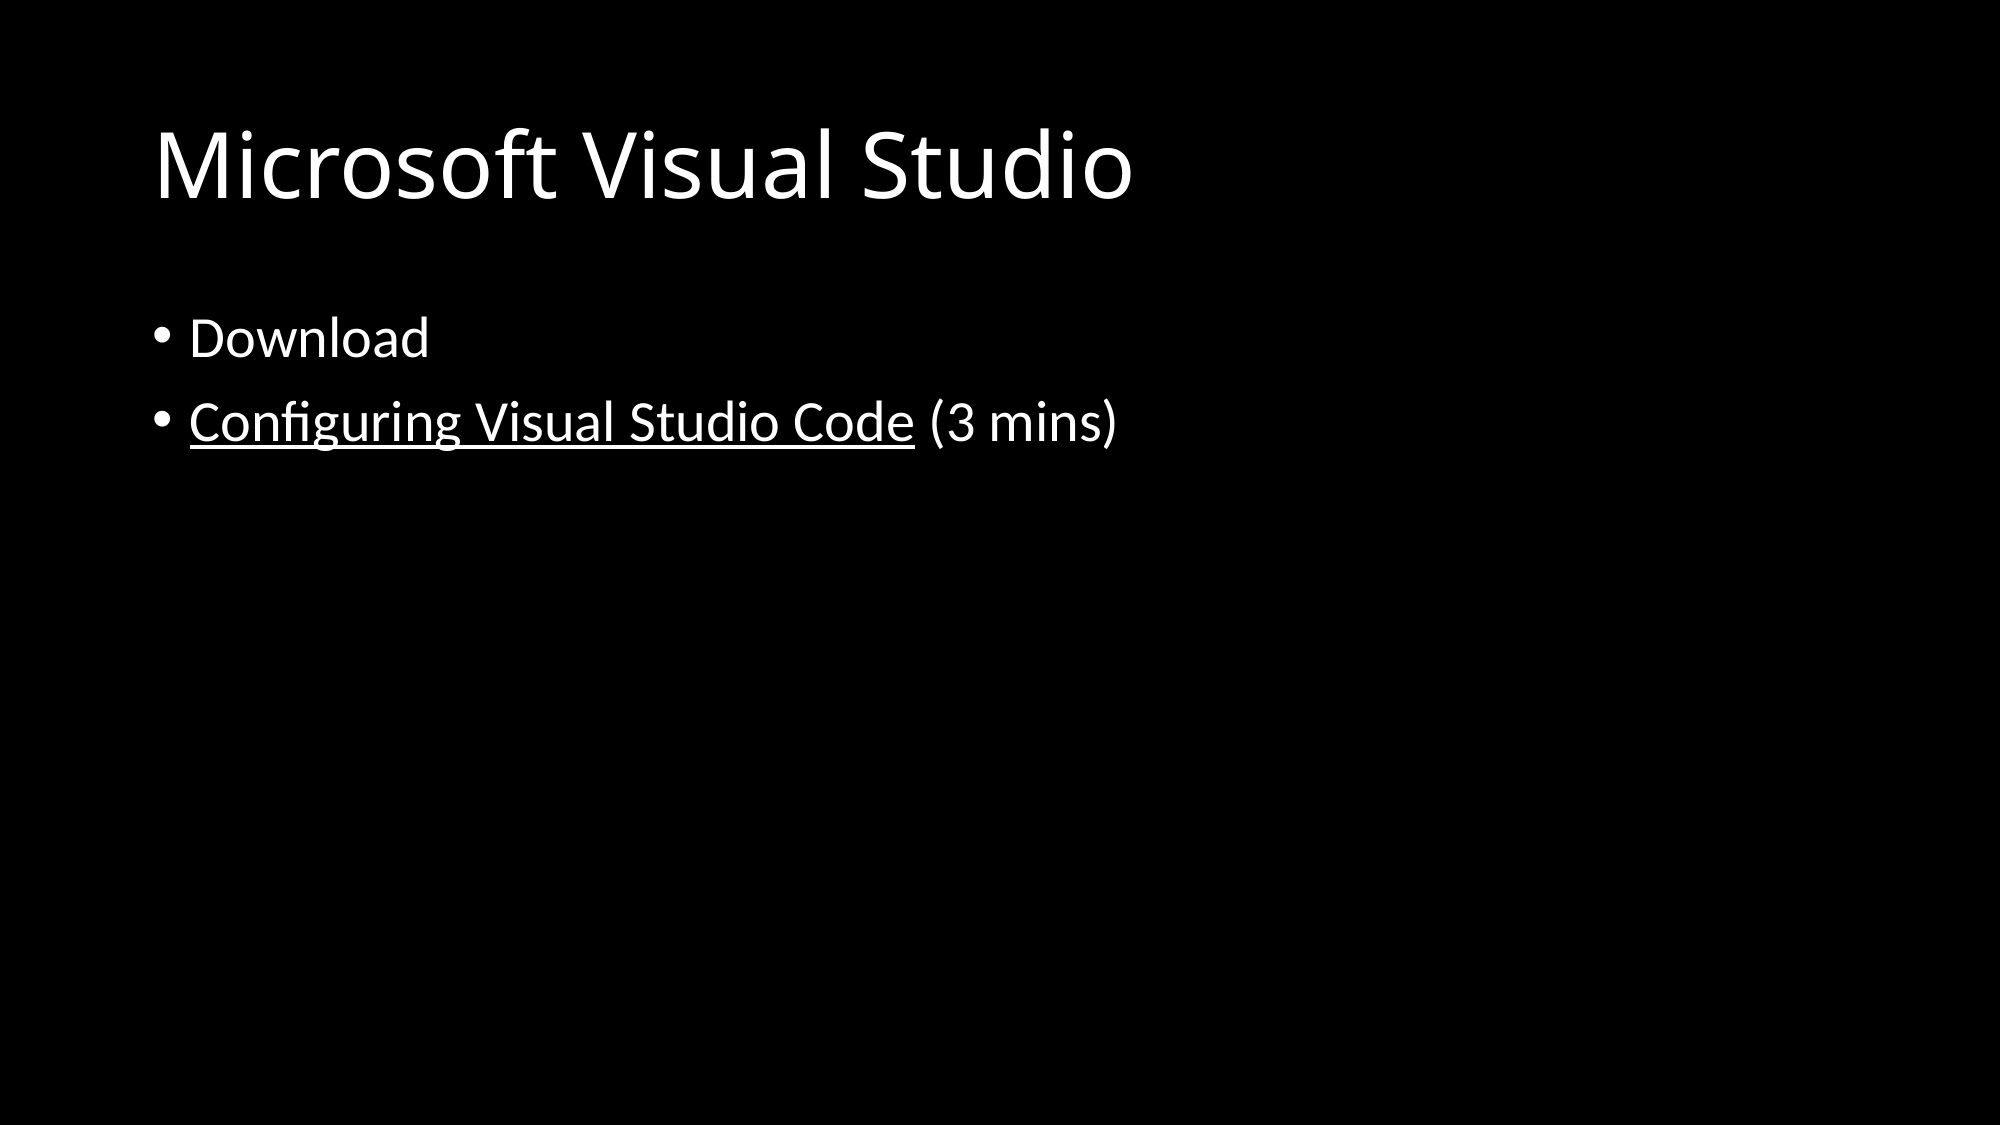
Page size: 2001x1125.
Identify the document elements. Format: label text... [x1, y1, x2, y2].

list Download Configuring Visual Studio Code (3 mins) [137, 299, 1863, 1014]
title Microsoft Visual Studio [137, 59, 1863, 278]
